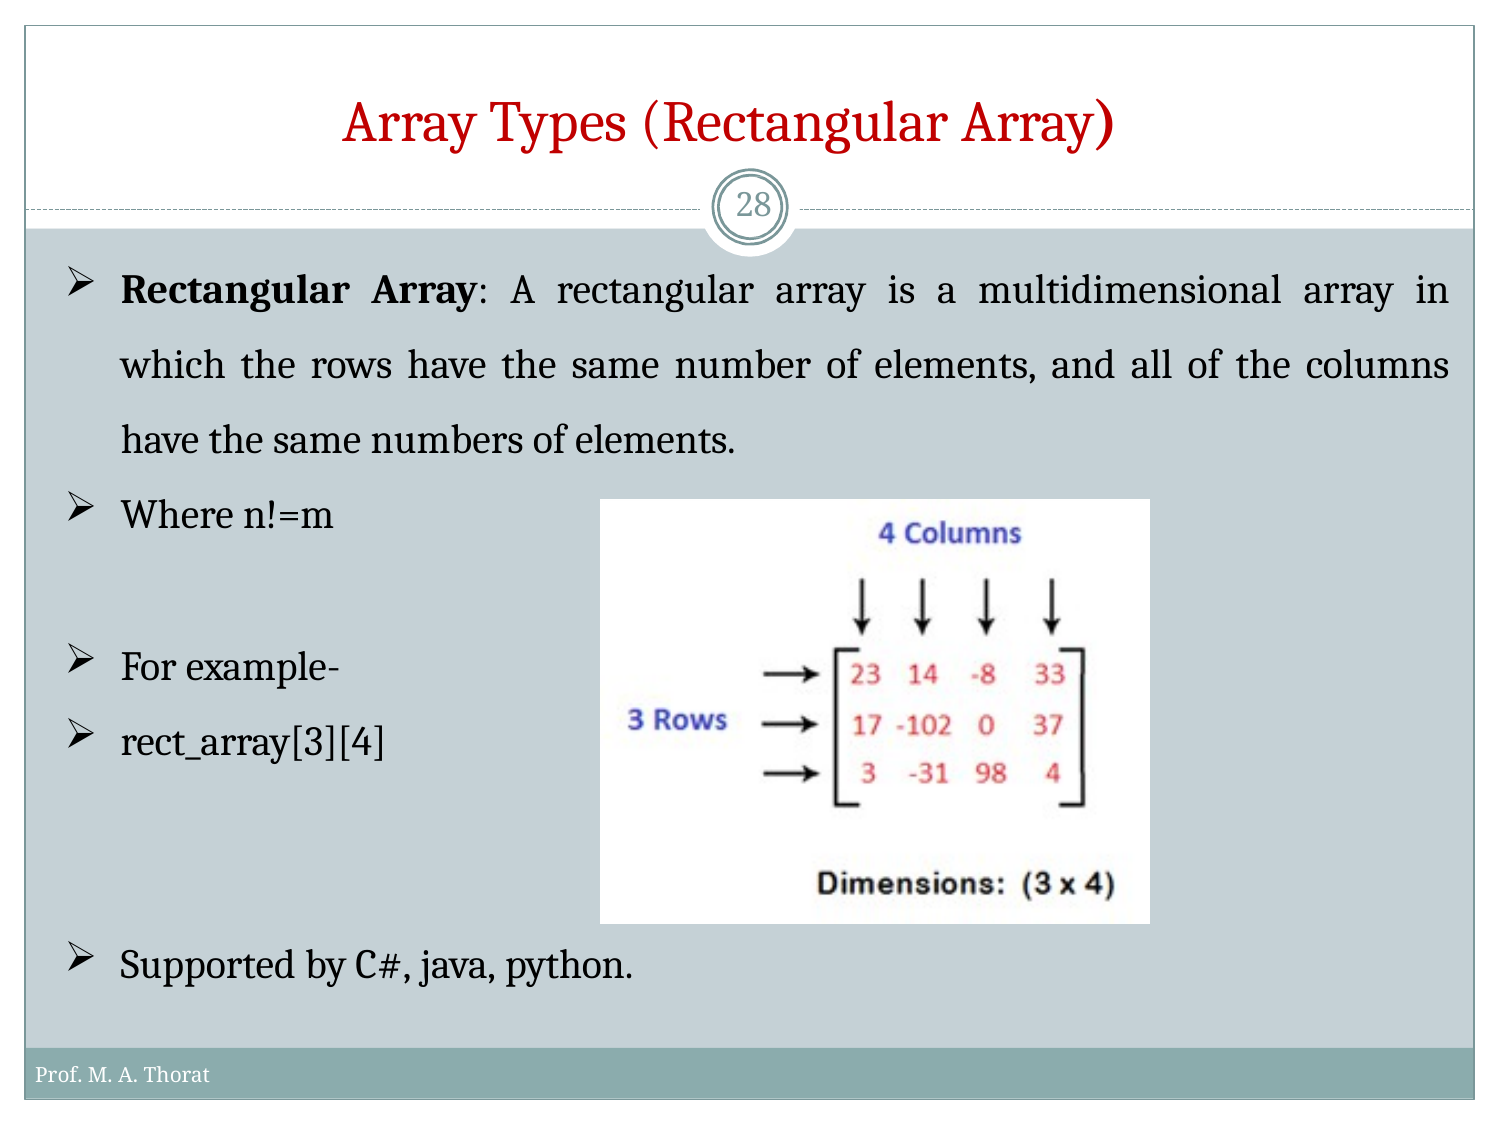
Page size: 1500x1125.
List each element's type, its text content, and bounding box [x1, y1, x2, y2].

title Array Types (Rectangular Array) [151, 80, 1349, 181]
text_box Supported by C#, java, python. [62, 934, 662, 987]
text_box 28 Rectangular Array: A rectangular array is a multidimensional array in which the rows have the same number of elements, and all of the columns have the same numbers of elements. Where n!=m For example- rect_array[3][4] [62, 181, 1450, 764]
footer Prof. M. A. Thorat [33, 1061, 331, 1091]
picture [599, 499, 1151, 924]
